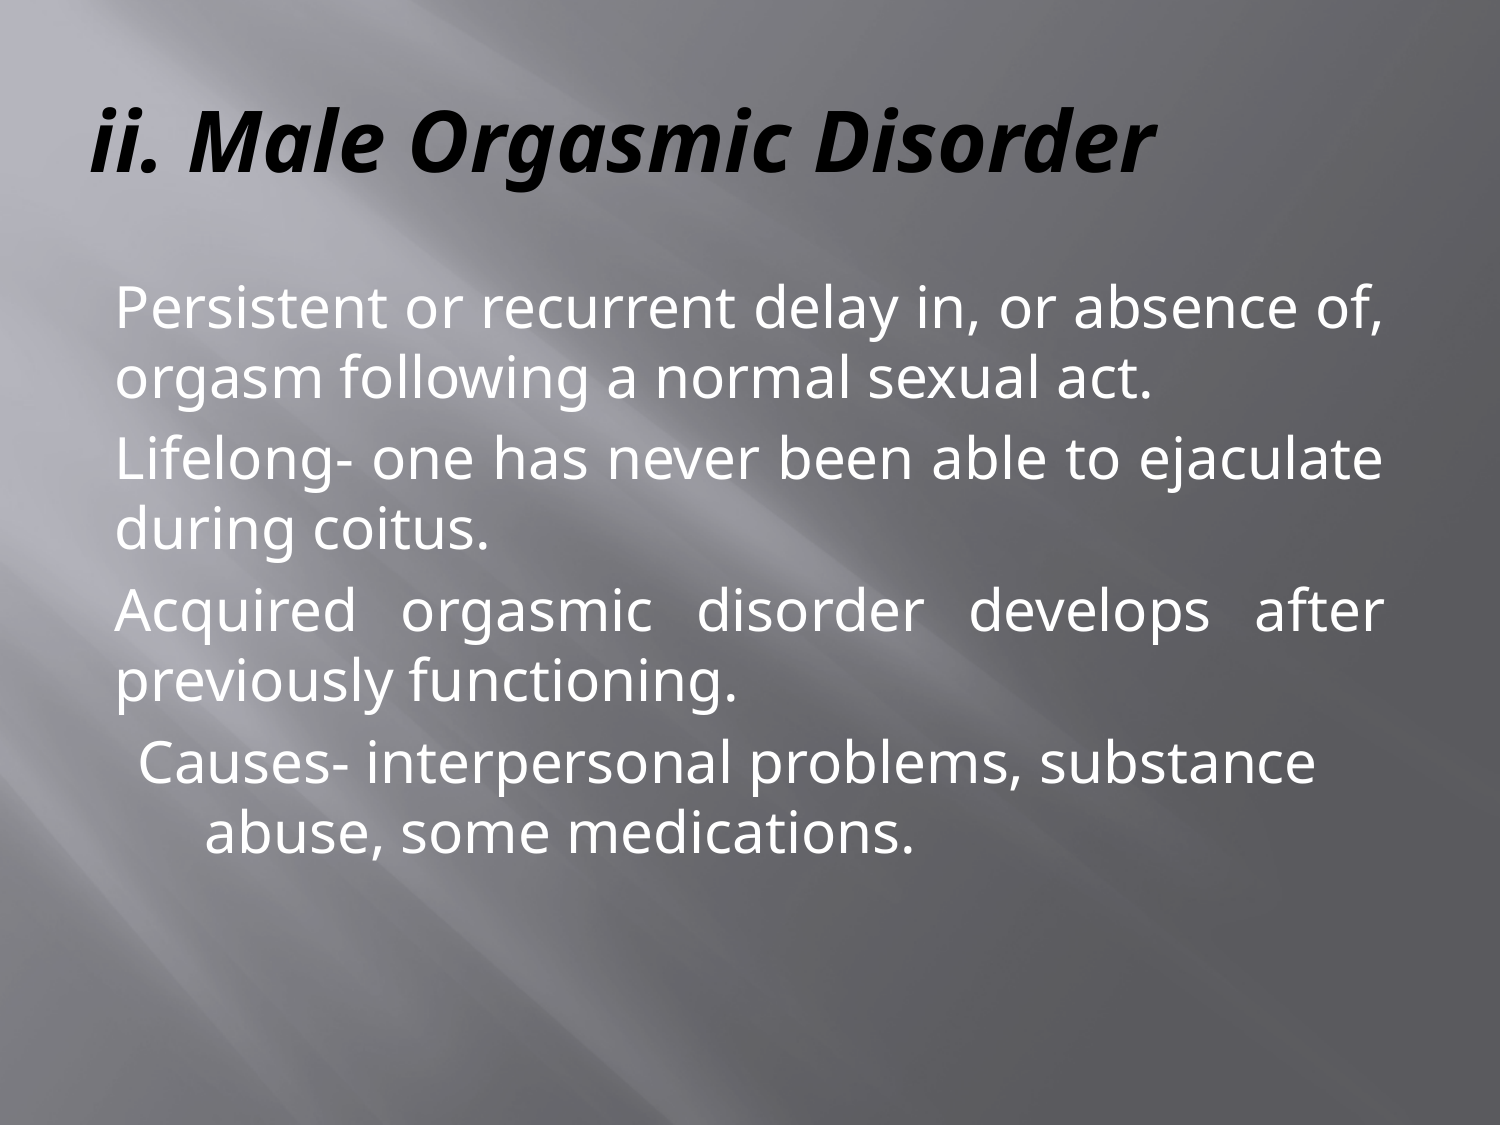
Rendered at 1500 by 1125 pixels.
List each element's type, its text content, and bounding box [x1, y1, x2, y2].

title ii. Male Orgasmic Disorder [75, 45, 1425, 233]
list Persistent or recurrent delay in, or absence of, orgasm following a normal sexual act. Lifelong- one has never been able to ejaculate during coitus. Acquired orgasmic disorder develops after previously functioning. Causes- interpersonal problems, substance abuse, some medications. [99, 262, 1400, 1013]
